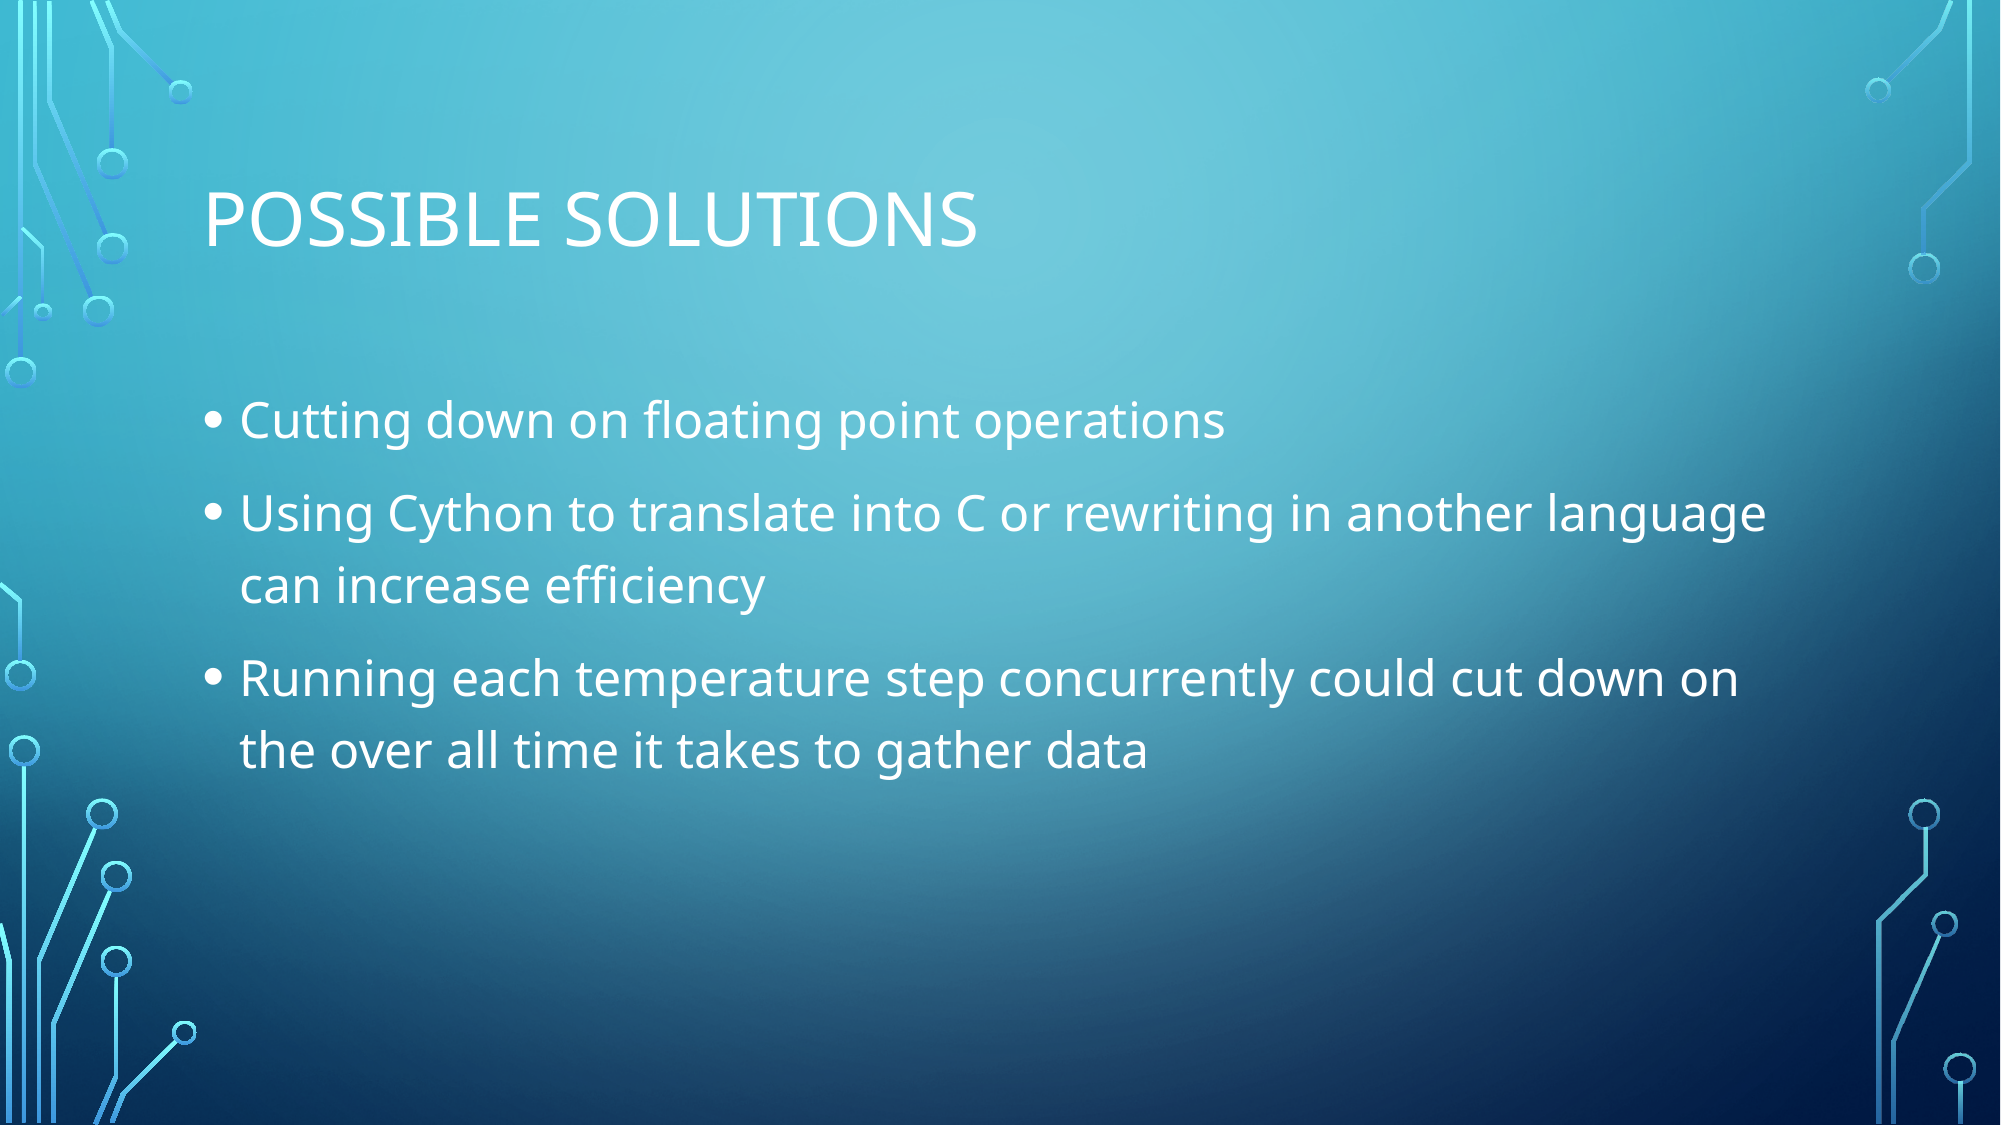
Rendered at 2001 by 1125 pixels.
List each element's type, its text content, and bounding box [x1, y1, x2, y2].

title Possible Solutions [187, 101, 1813, 344]
list Cutting down on floating point operations Using Cython to translate into C or rewriting in another language can increase efficiency Running each temperature step concurrently could cut down on the over all time it takes to gather data [187, 369, 1813, 950]
